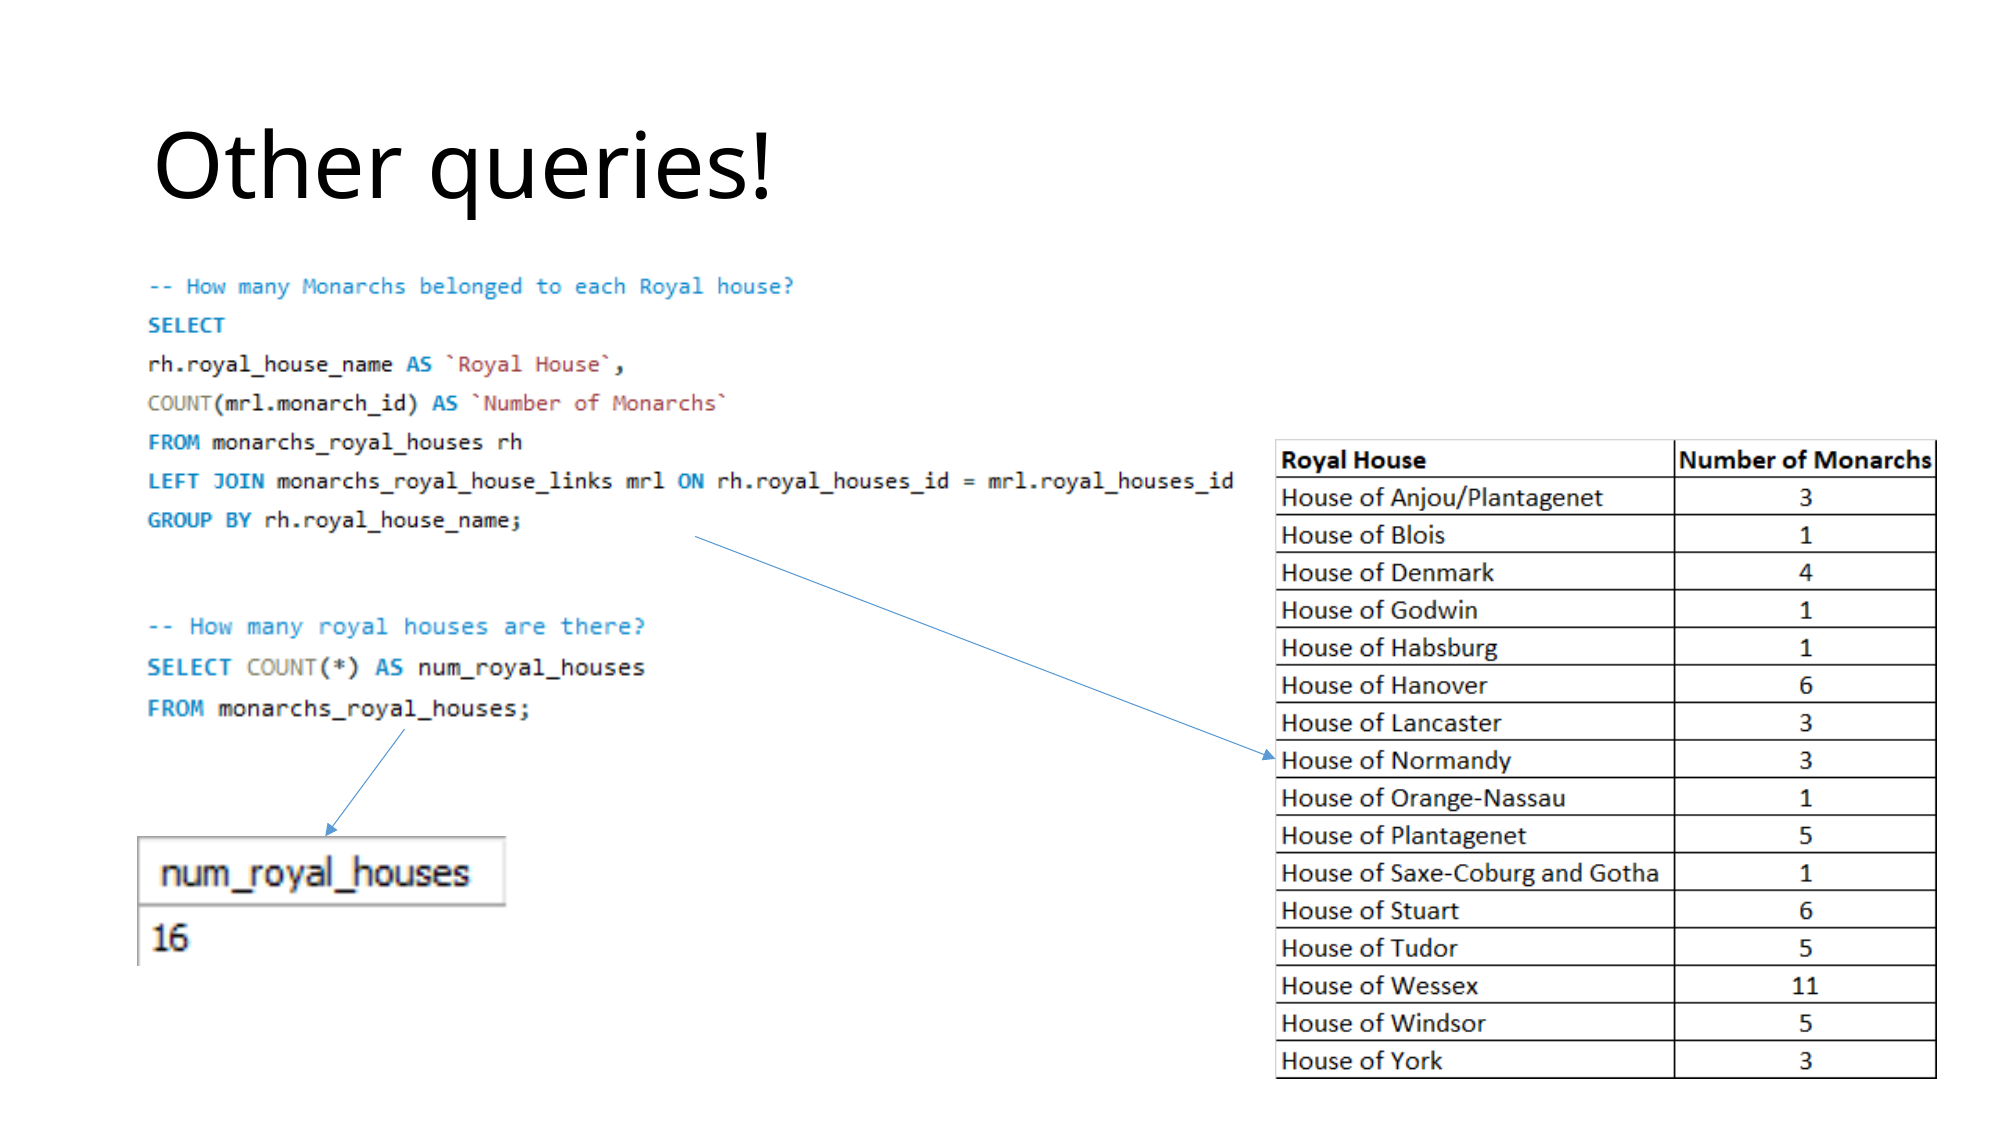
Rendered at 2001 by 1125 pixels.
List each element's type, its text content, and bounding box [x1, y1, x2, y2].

title Other queries! [137, 59, 1863, 278]
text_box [695, 536, 1276, 759]
picture [137, 836, 514, 967]
picture [1275, 439, 1937, 1079]
picture [137, 270, 1253, 537]
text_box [325, 729, 405, 837]
picture [137, 602, 673, 729]
